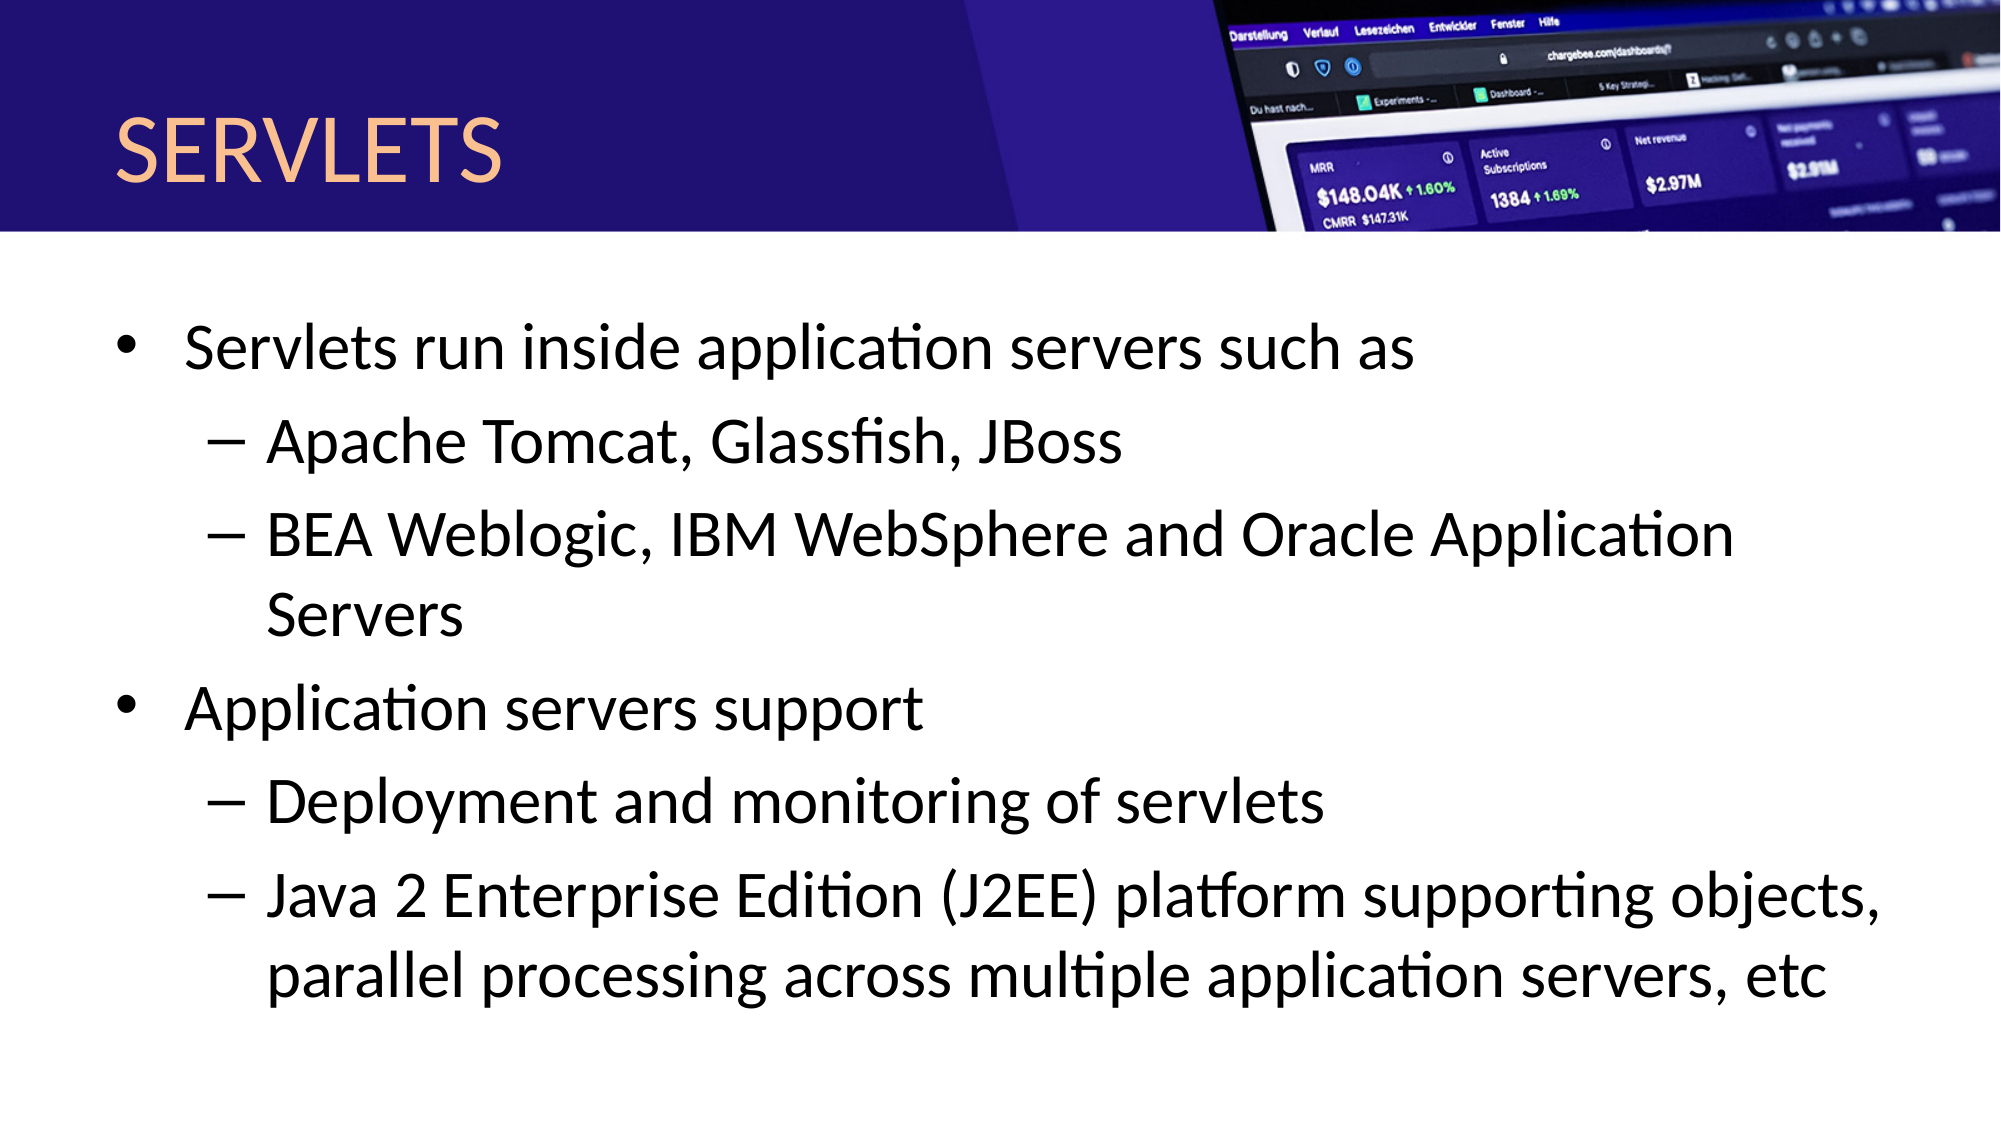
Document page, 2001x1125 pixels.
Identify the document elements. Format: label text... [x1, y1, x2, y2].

list Servlets run inside application servers such as Apache Tomcat, Glassfish, JBoss BEA Weblogic, IBM WebSphere and Oracle Application Servers Application servers support Deployment and monitoring of servlets Java 2 Enterprise Edition (J2EE) platform supporting objects, parallel processing across multiple application servers, etc [99, 295, 1913, 1034]
title SERVLETS [99, 22, 1221, 262]
picture [0, 0, 2001, 1125]
